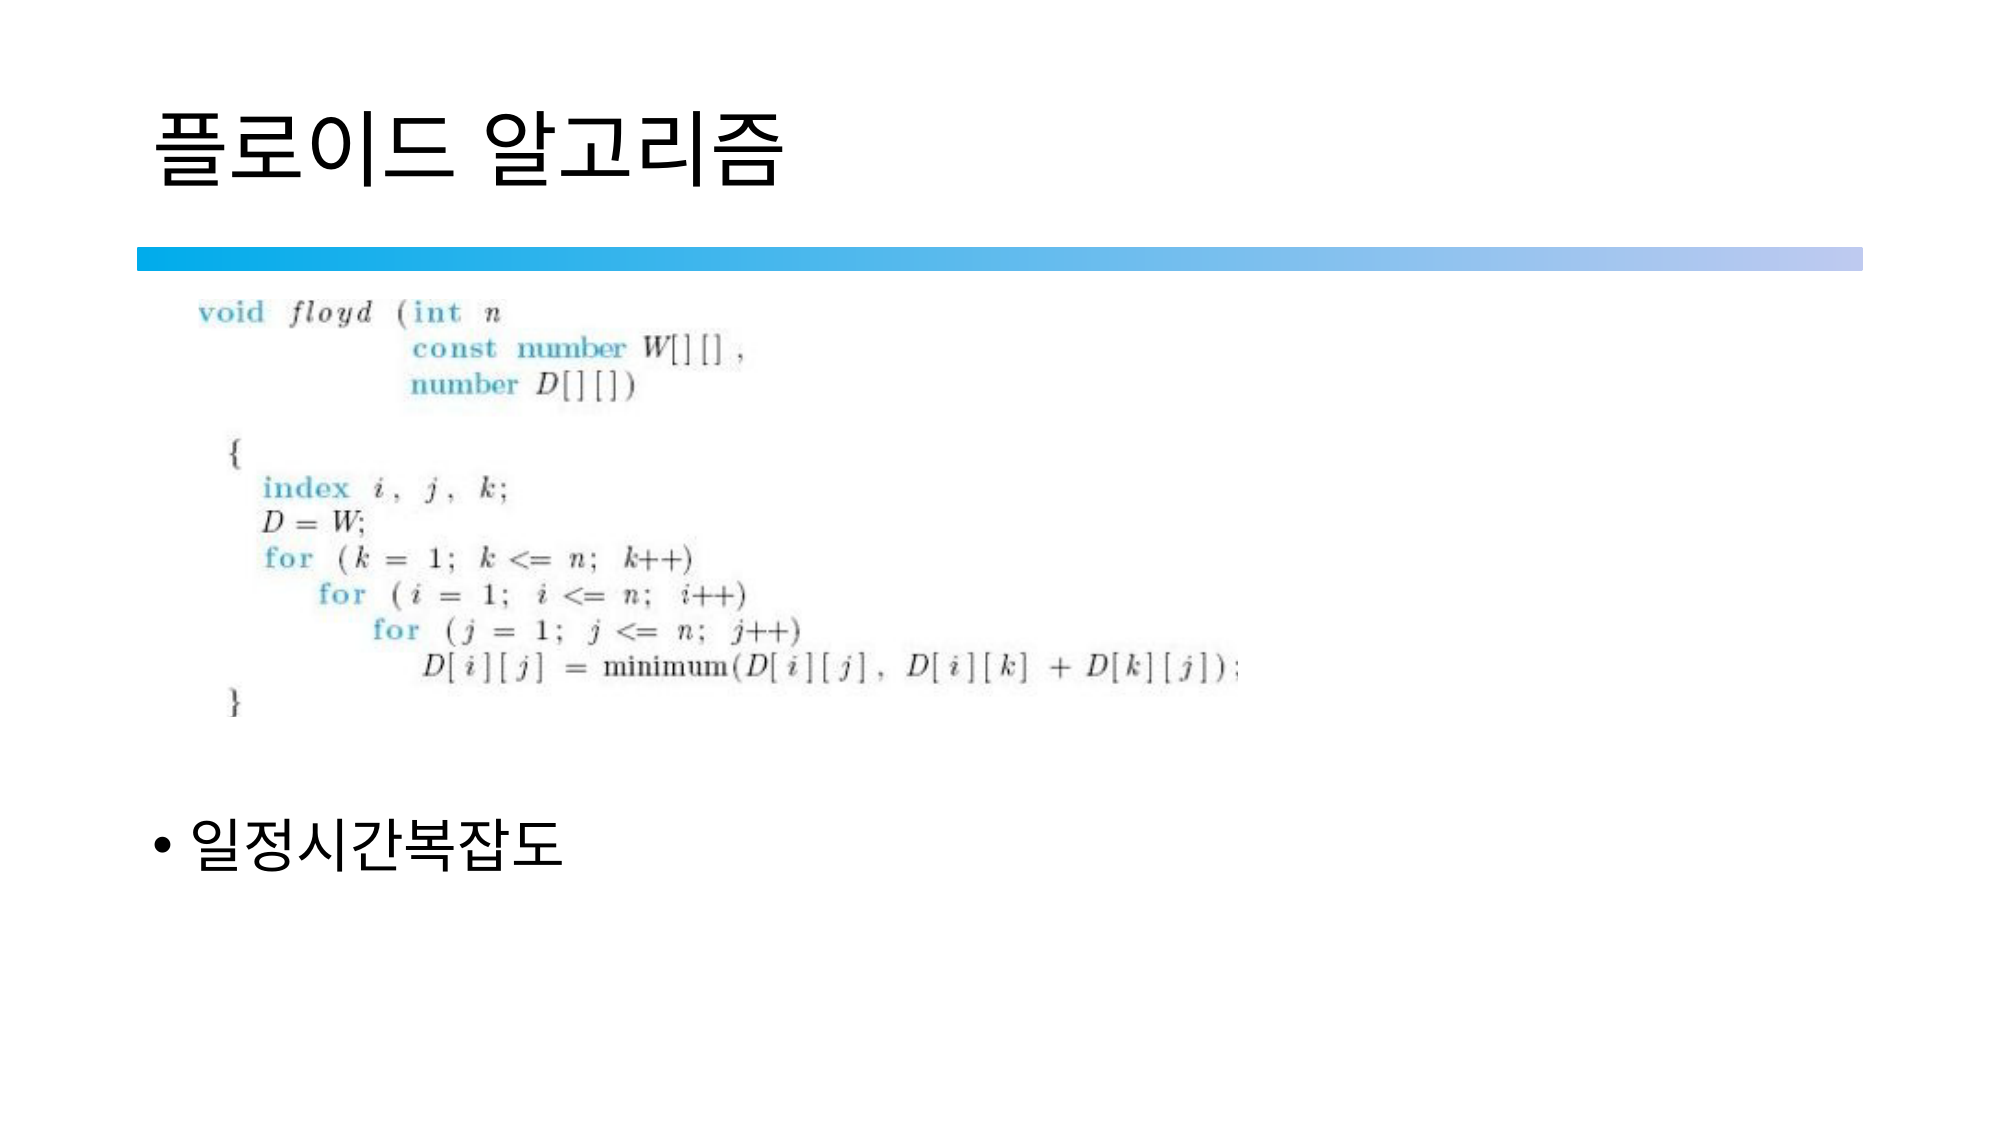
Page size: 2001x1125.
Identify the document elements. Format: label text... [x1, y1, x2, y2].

title 플로이드 알고리즘 [137, 59, 1863, 248]
picture [198, 299, 1238, 717]
